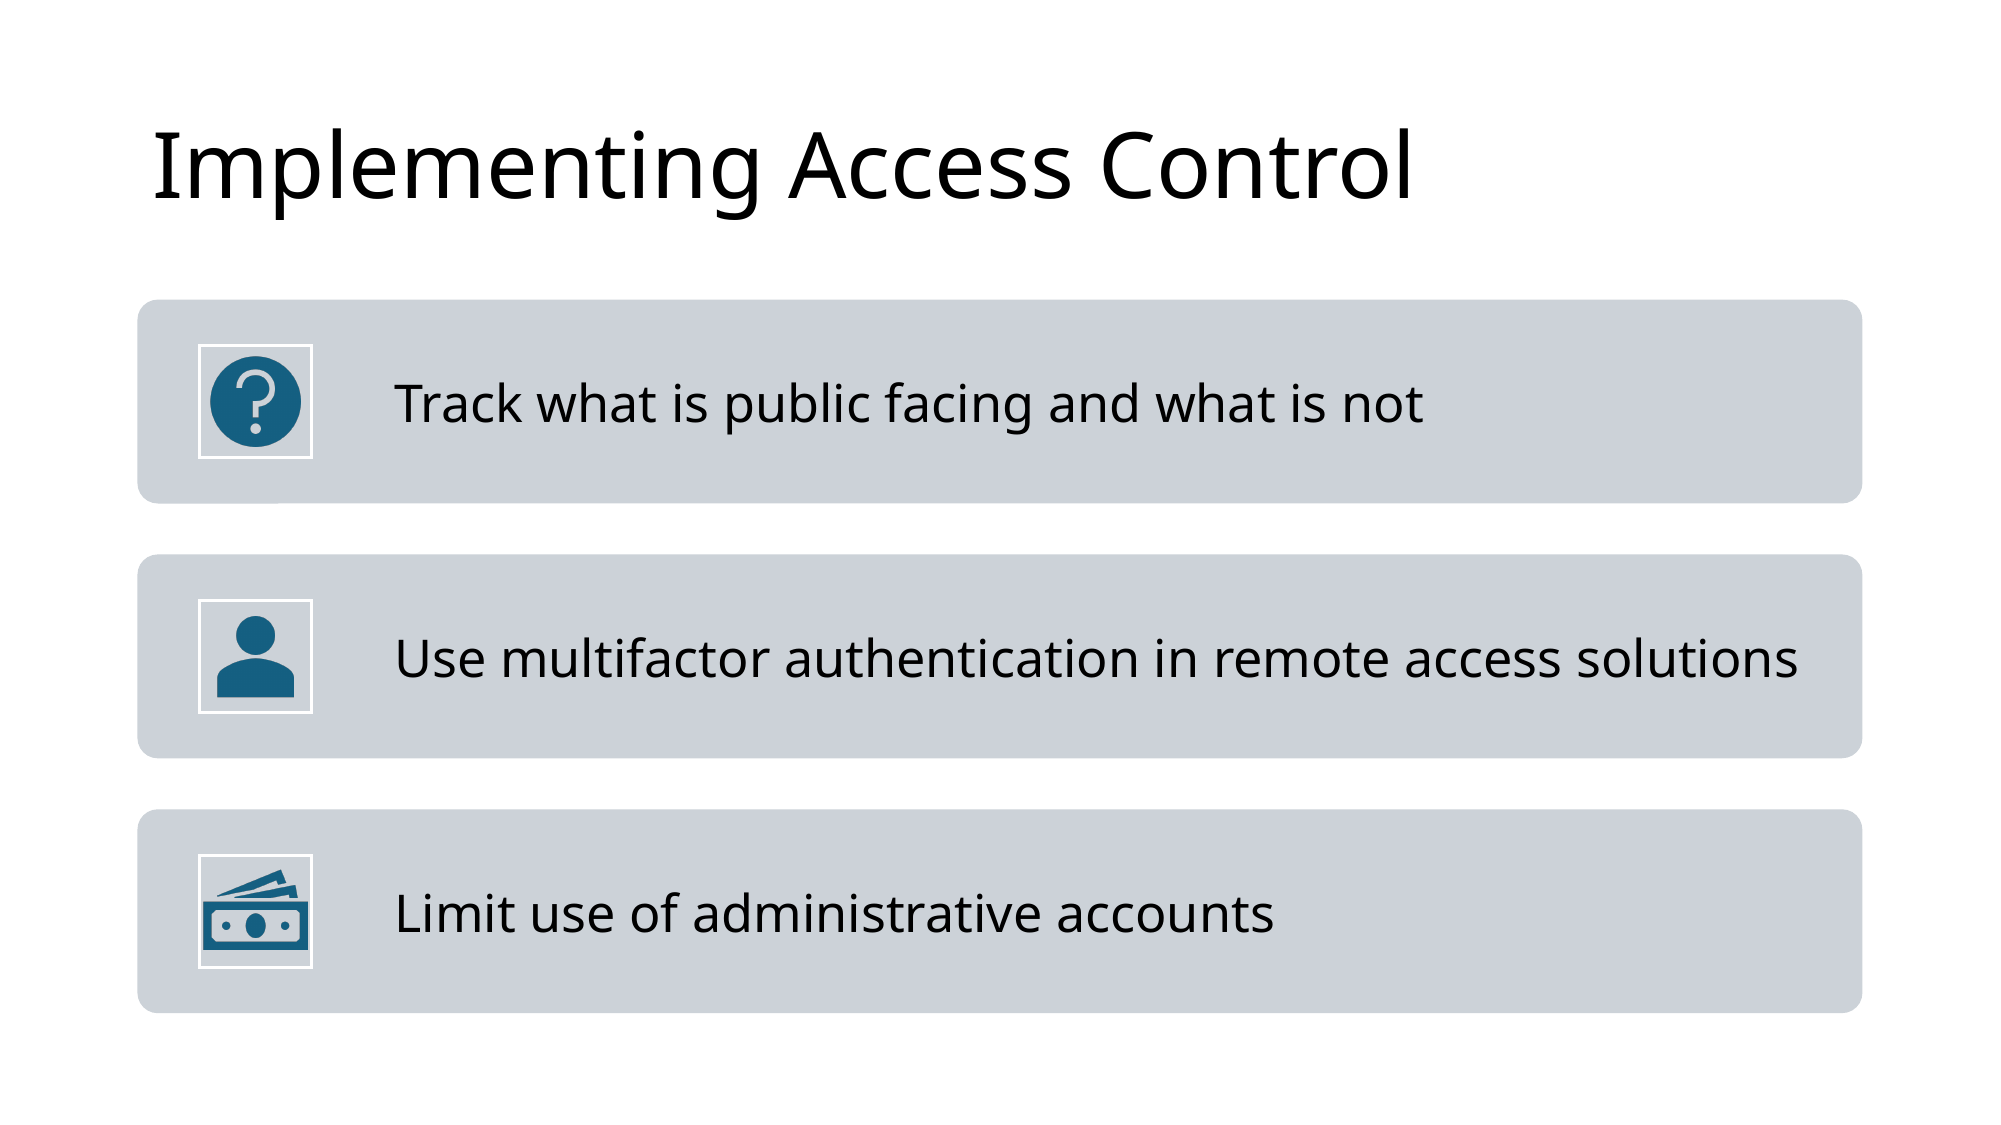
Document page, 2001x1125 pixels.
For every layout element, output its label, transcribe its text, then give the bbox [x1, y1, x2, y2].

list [136, 298, 1863, 1014]
title Implementing Access Control [137, 59, 1863, 278]
